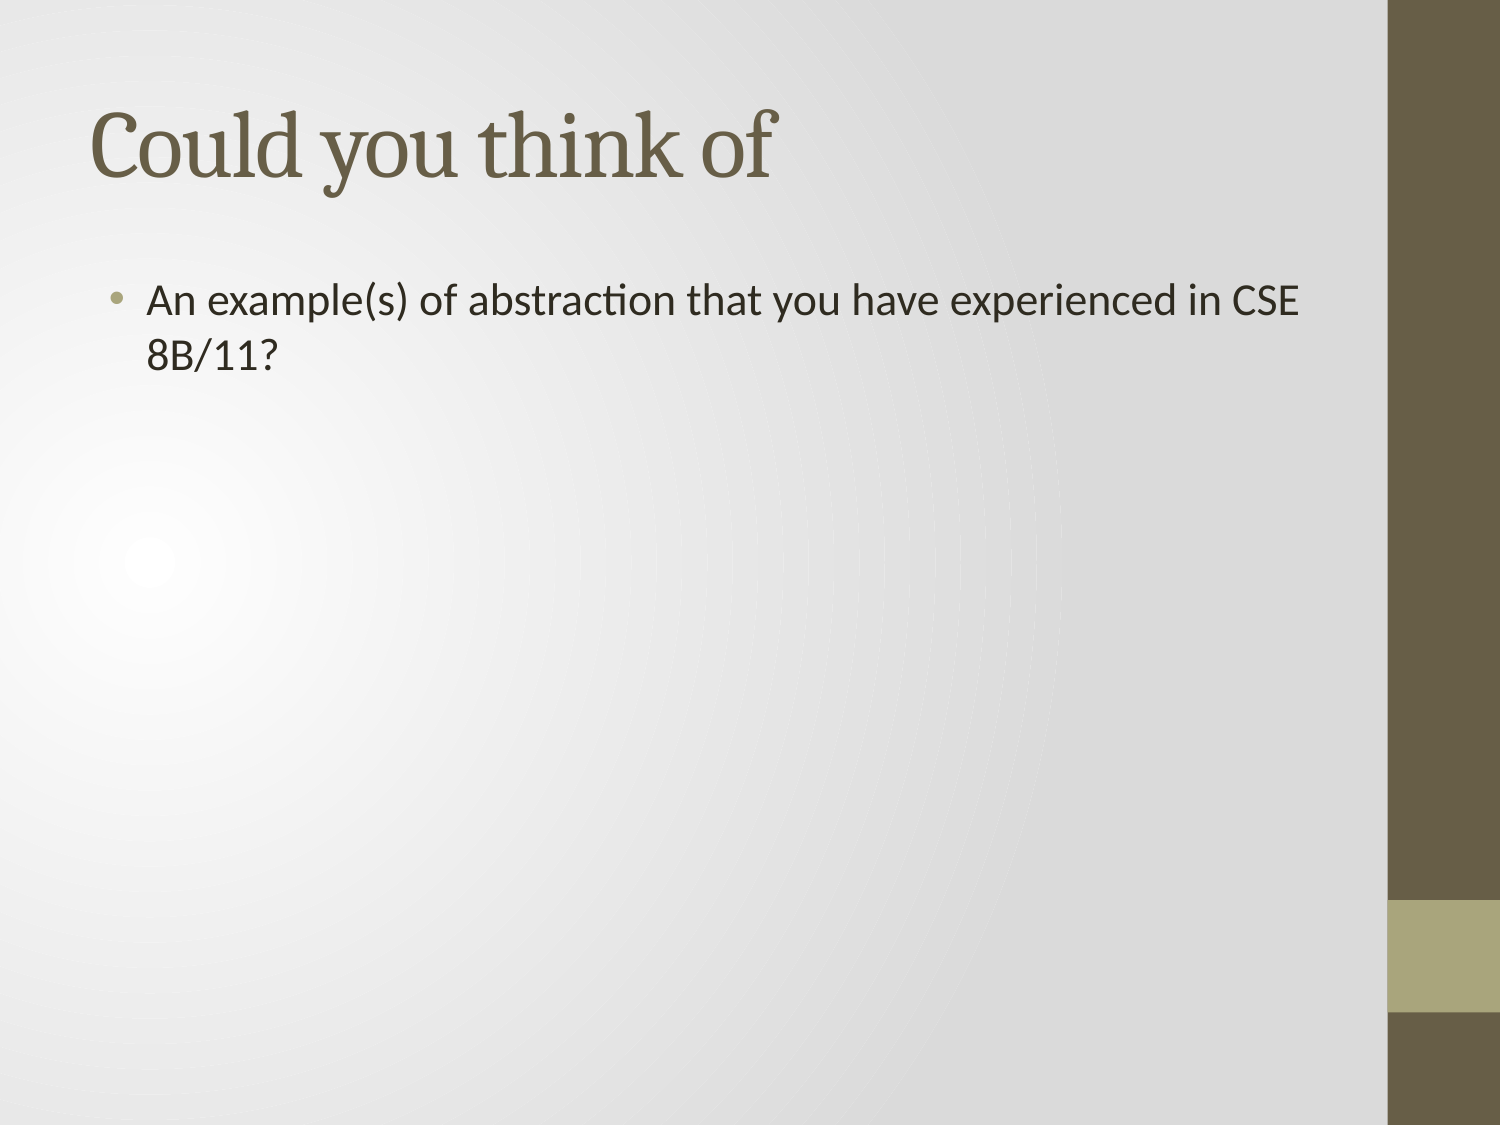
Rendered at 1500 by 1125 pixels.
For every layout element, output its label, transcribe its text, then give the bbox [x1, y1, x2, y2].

list An example(s) of abstraction that you have experienced in CSE 8B/11? [75, 262, 1325, 1050]
title Could you think of [75, 45, 1325, 233]
